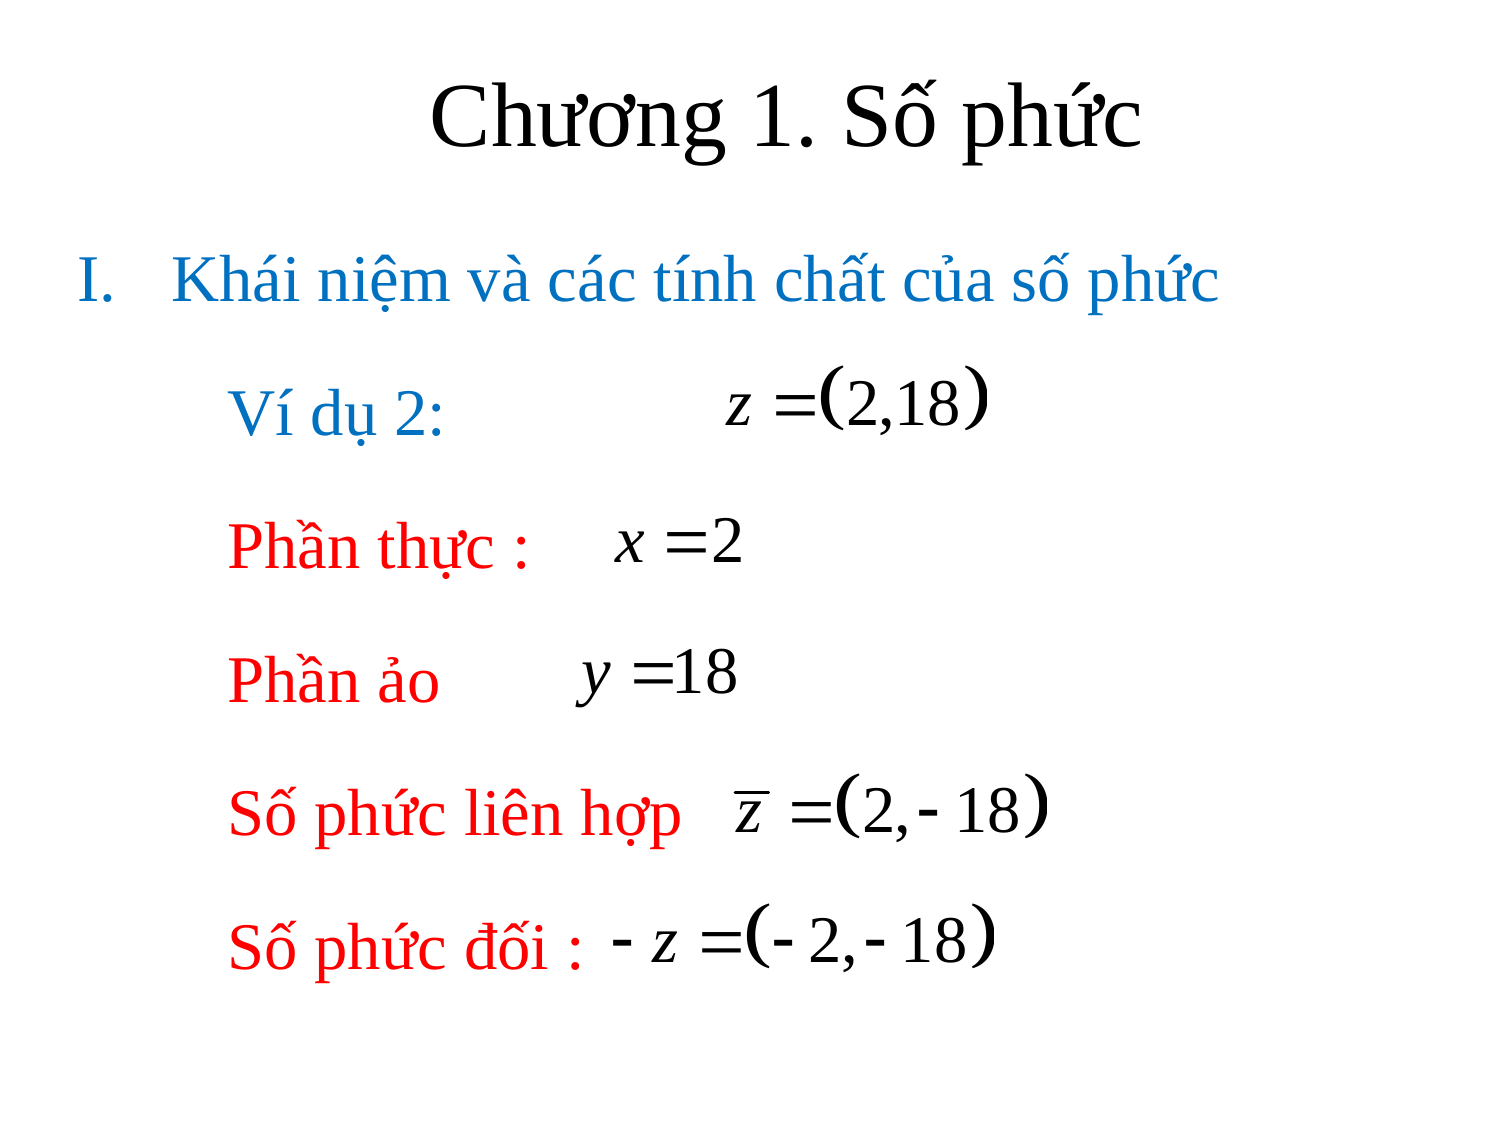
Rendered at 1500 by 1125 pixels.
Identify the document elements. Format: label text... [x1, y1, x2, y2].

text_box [571, 643, 739, 713]
list Khái niệm và các tính chất của số phức Ví dụ 2: Phần thực : Phần ảo Số phức liên hợp Số phức đối : [62, 187, 1413, 1005]
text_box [729, 769, 1047, 862]
title Chương 1. Số phức [112, 45, 1463, 175]
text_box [607, 899, 994, 992]
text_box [719, 362, 987, 455]
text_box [609, 512, 748, 570]
